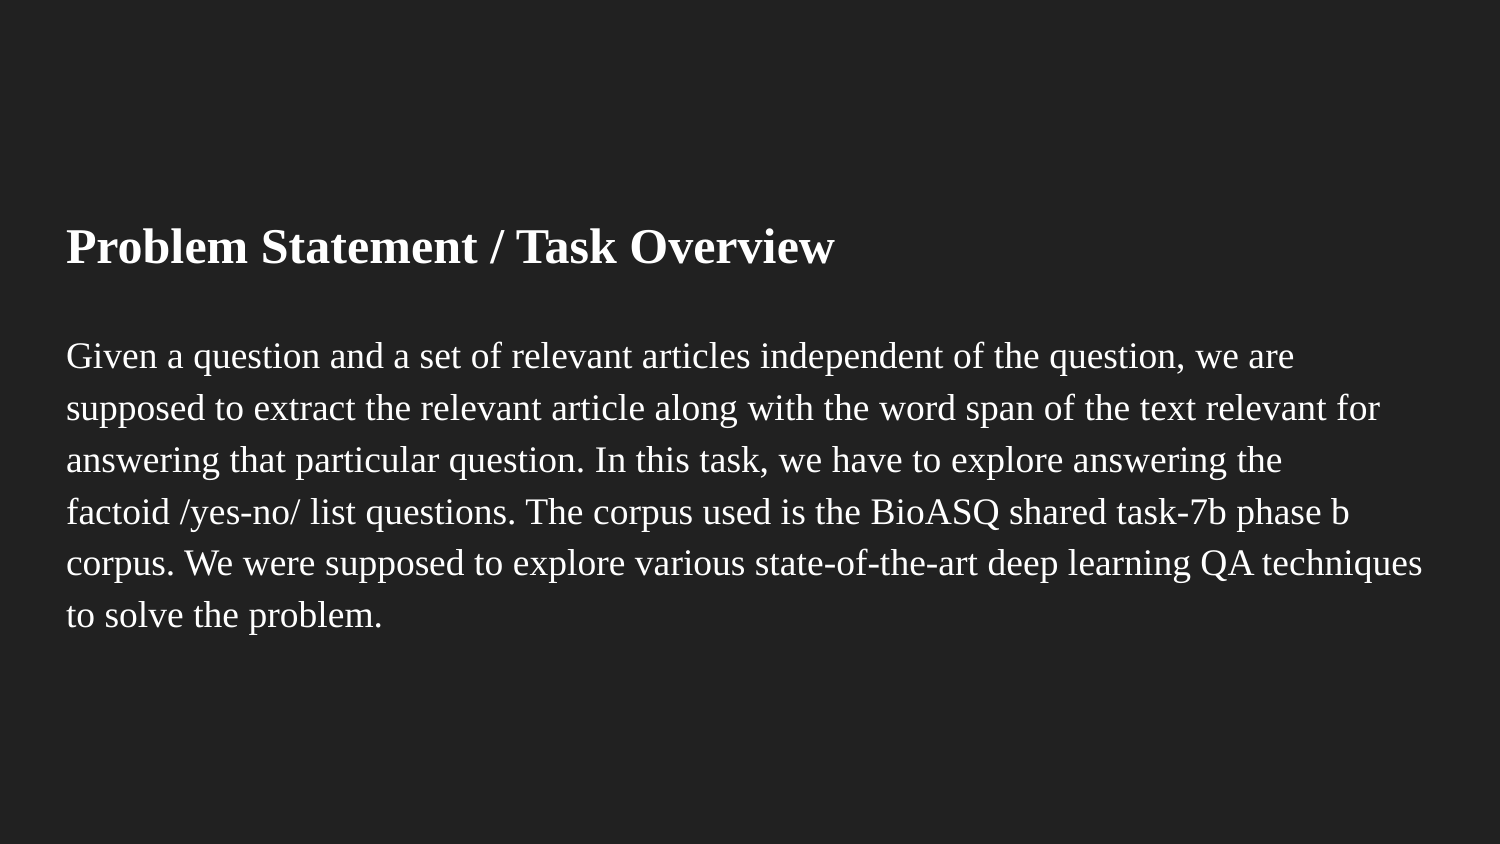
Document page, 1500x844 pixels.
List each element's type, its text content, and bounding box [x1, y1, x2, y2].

list Problem Statement / Task Overview Given a question and a set of relevant articles independent of the question, we are supposed to extract the relevant article along with the word span of the text relevant for answering that particular question. In this task, we have to explore answering the factoid /yes-no/ list questions. The corpus used is the BioASQ shared task-7b phase b corpus. We were supposed to explore various state-of-the-art deep learning QA techniques to solve the problem. [51, 189, 1449, 750]
